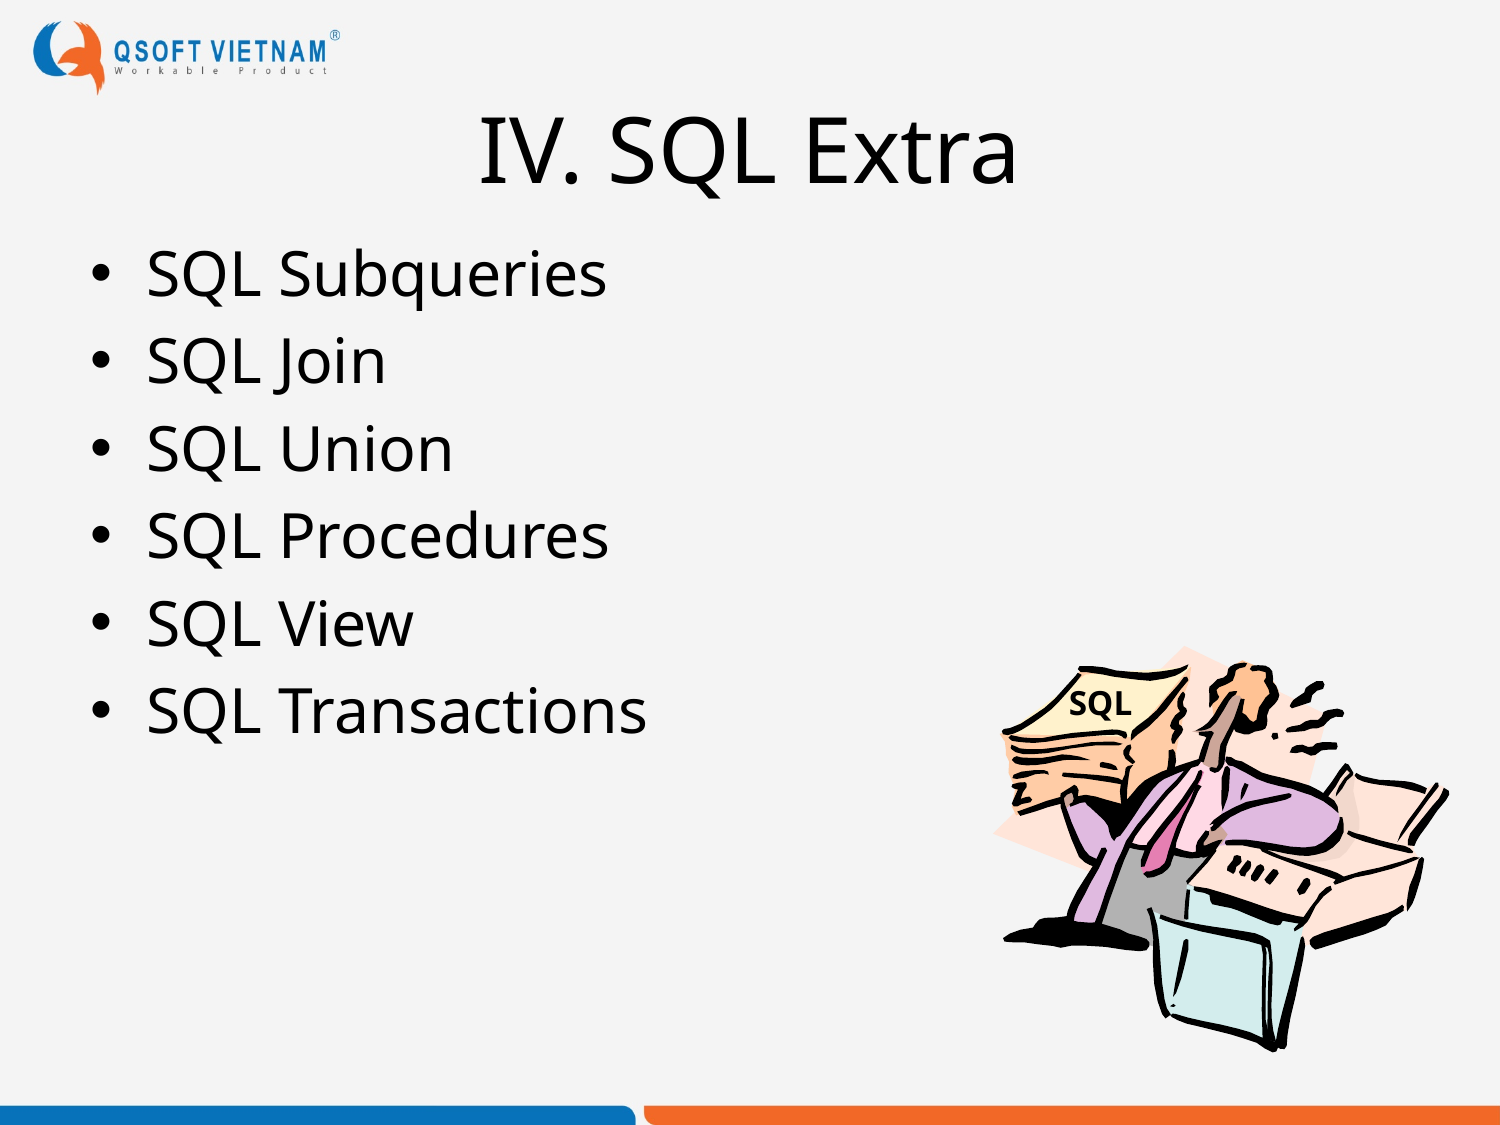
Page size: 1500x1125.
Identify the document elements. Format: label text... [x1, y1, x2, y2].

picture [0, 0, 1500, 1125]
list SQL Subqueries SQL Join SQL Union SQL Procedures SQL View SQL Transactions [74, 226, 1426, 1038]
title IV. SQL Extra [74, 86, 1426, 208]
